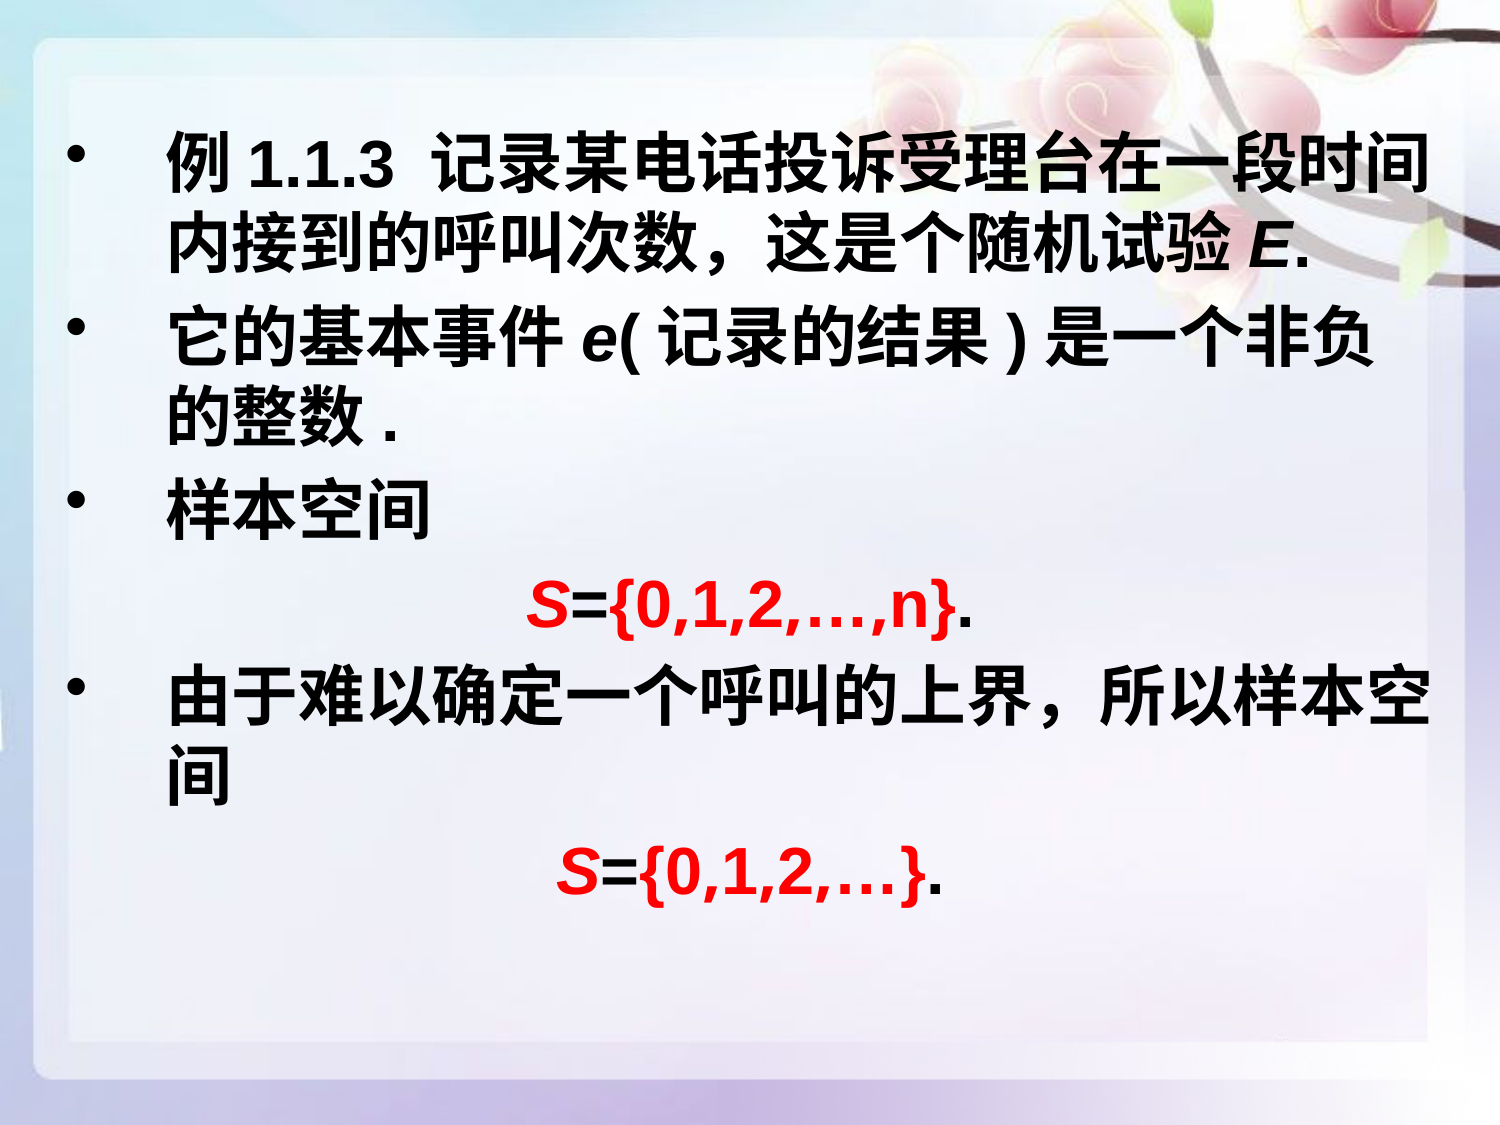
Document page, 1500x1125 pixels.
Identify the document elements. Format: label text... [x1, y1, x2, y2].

list 例1.1.3 记录某电话投诉受理台在一段时间内接到的呼叫次数，这是个随机试验E. 它的基本事件e(记录的结果)是一个非负的整数. 样本空间 S={0,1,2,…,n}. 由于难以确定一个呼叫的上界，所以样本空间 S={0,1,2,…}. [49, 113, 1452, 963]
picture [0, 0, 1500, 1125]
